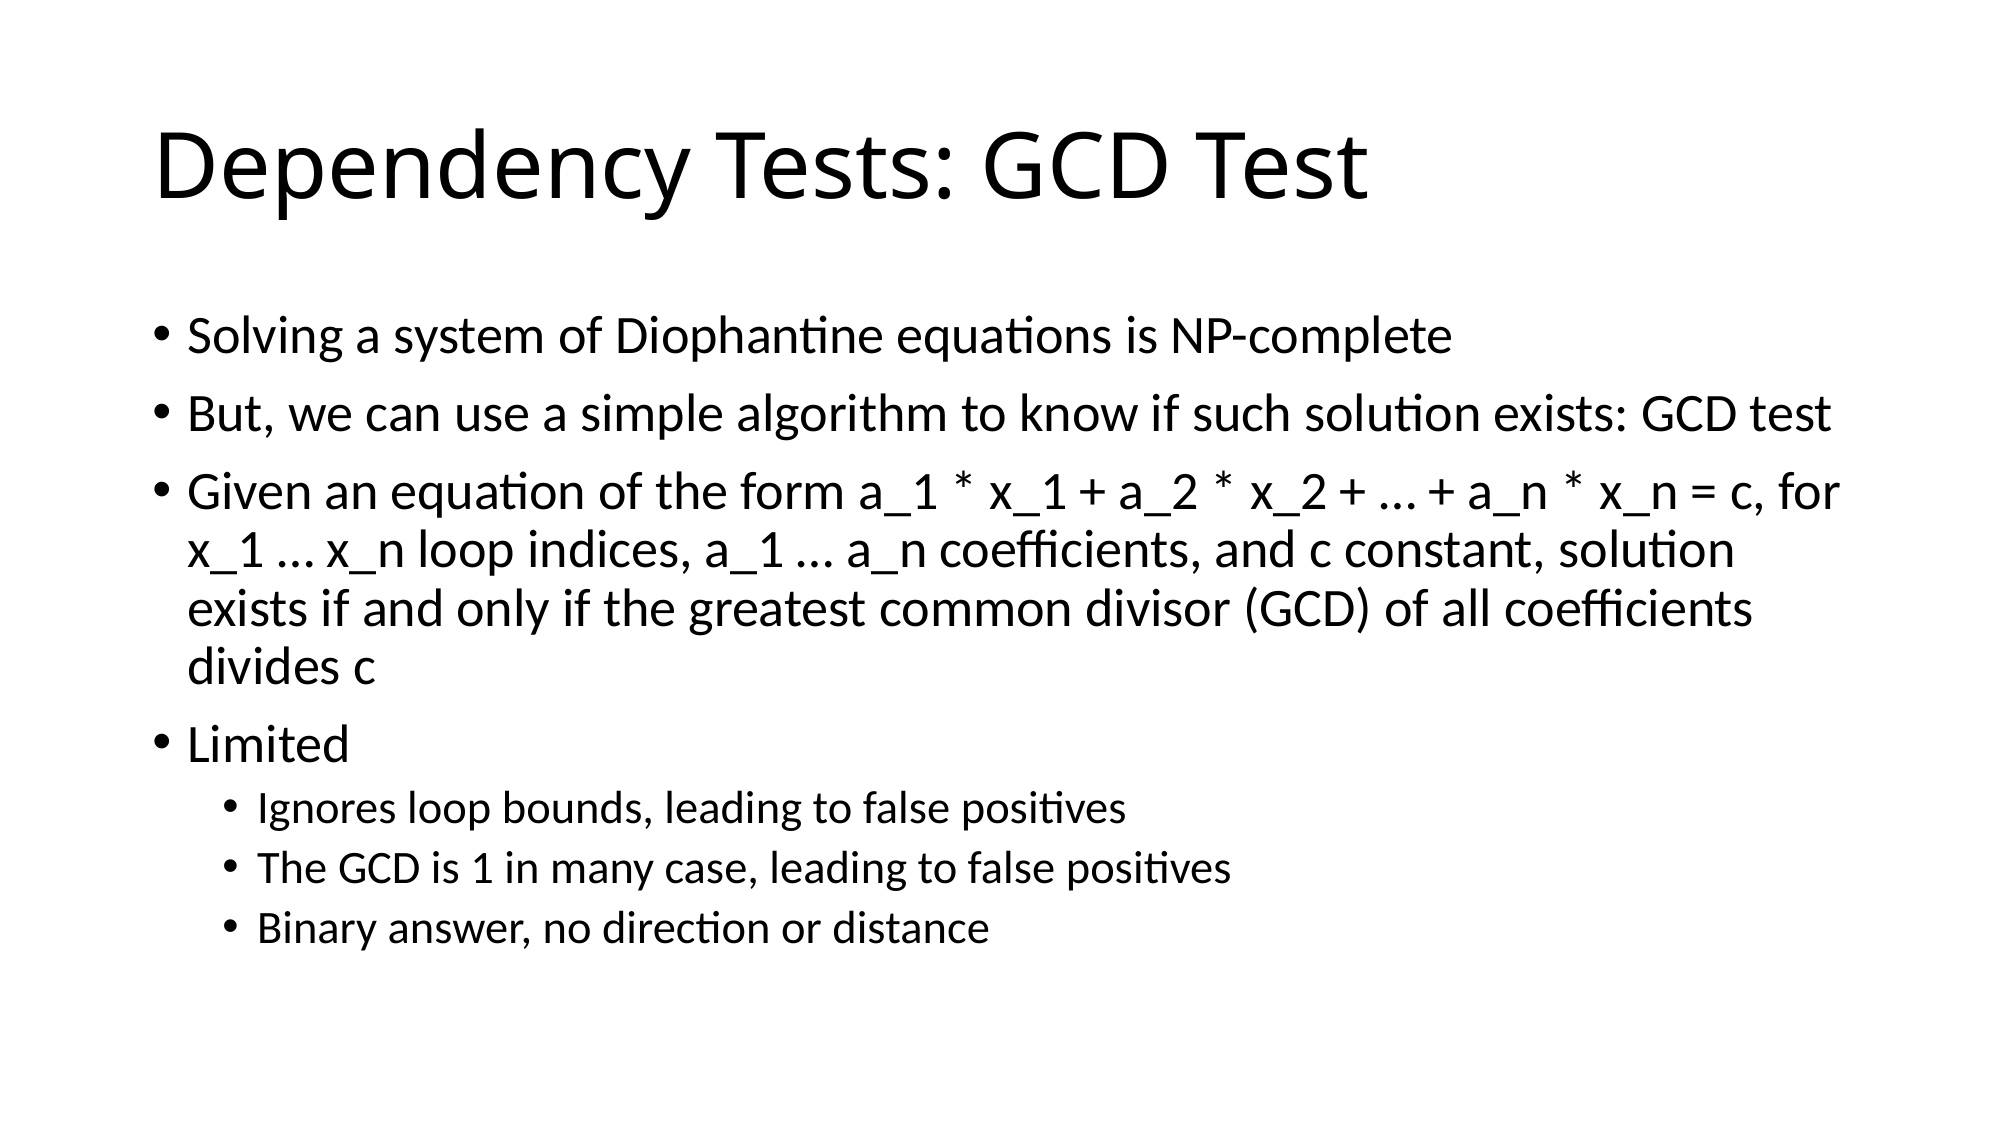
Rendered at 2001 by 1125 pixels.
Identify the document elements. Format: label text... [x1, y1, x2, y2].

title Dependency Tests: GCD Test [137, 59, 1863, 278]
list Solving a system of Diophantine equations is NP-complete But, we can use a simple algorithm to know if such solution exists: GCD test Given an equation of the form a_1 * x_1 + a_2 * x_2 + … + a_n * x_n = c, for x_1 … x_n loop indices, a_1 … a_n coefficients, and c constant, solution exists if and only if the greatest common divisor (GCD) of all coefficients divides c Limited Ignores loop bounds, leading to false positives The GCD is 1 in many case, leading to false positives Binary answer, no direction or distance [137, 299, 1863, 1014]
